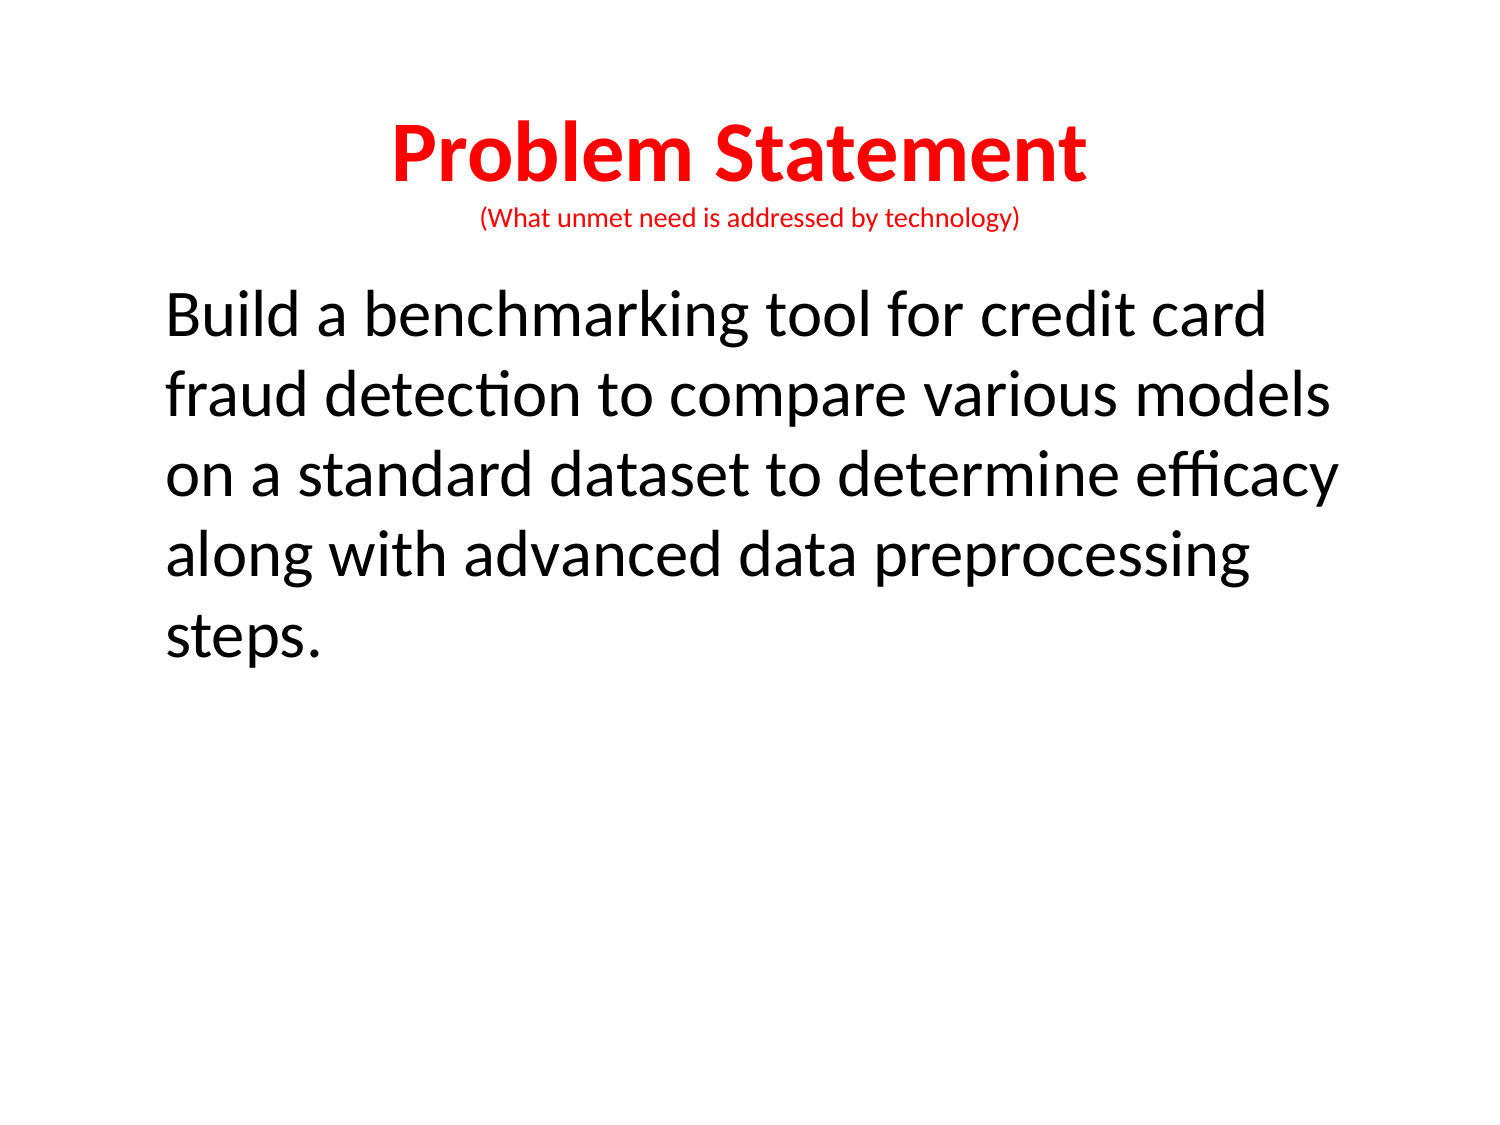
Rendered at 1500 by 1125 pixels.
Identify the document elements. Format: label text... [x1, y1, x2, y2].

title Problem Statement (What unmet need is addressed by technology) [75, 87, 1425, 262]
list Build a benchmarking tool for credit card fraud detection to compare various models on a standard dataset to determine efficacy along with advanced data preprocessing steps. [75, 262, 1425, 1005]
